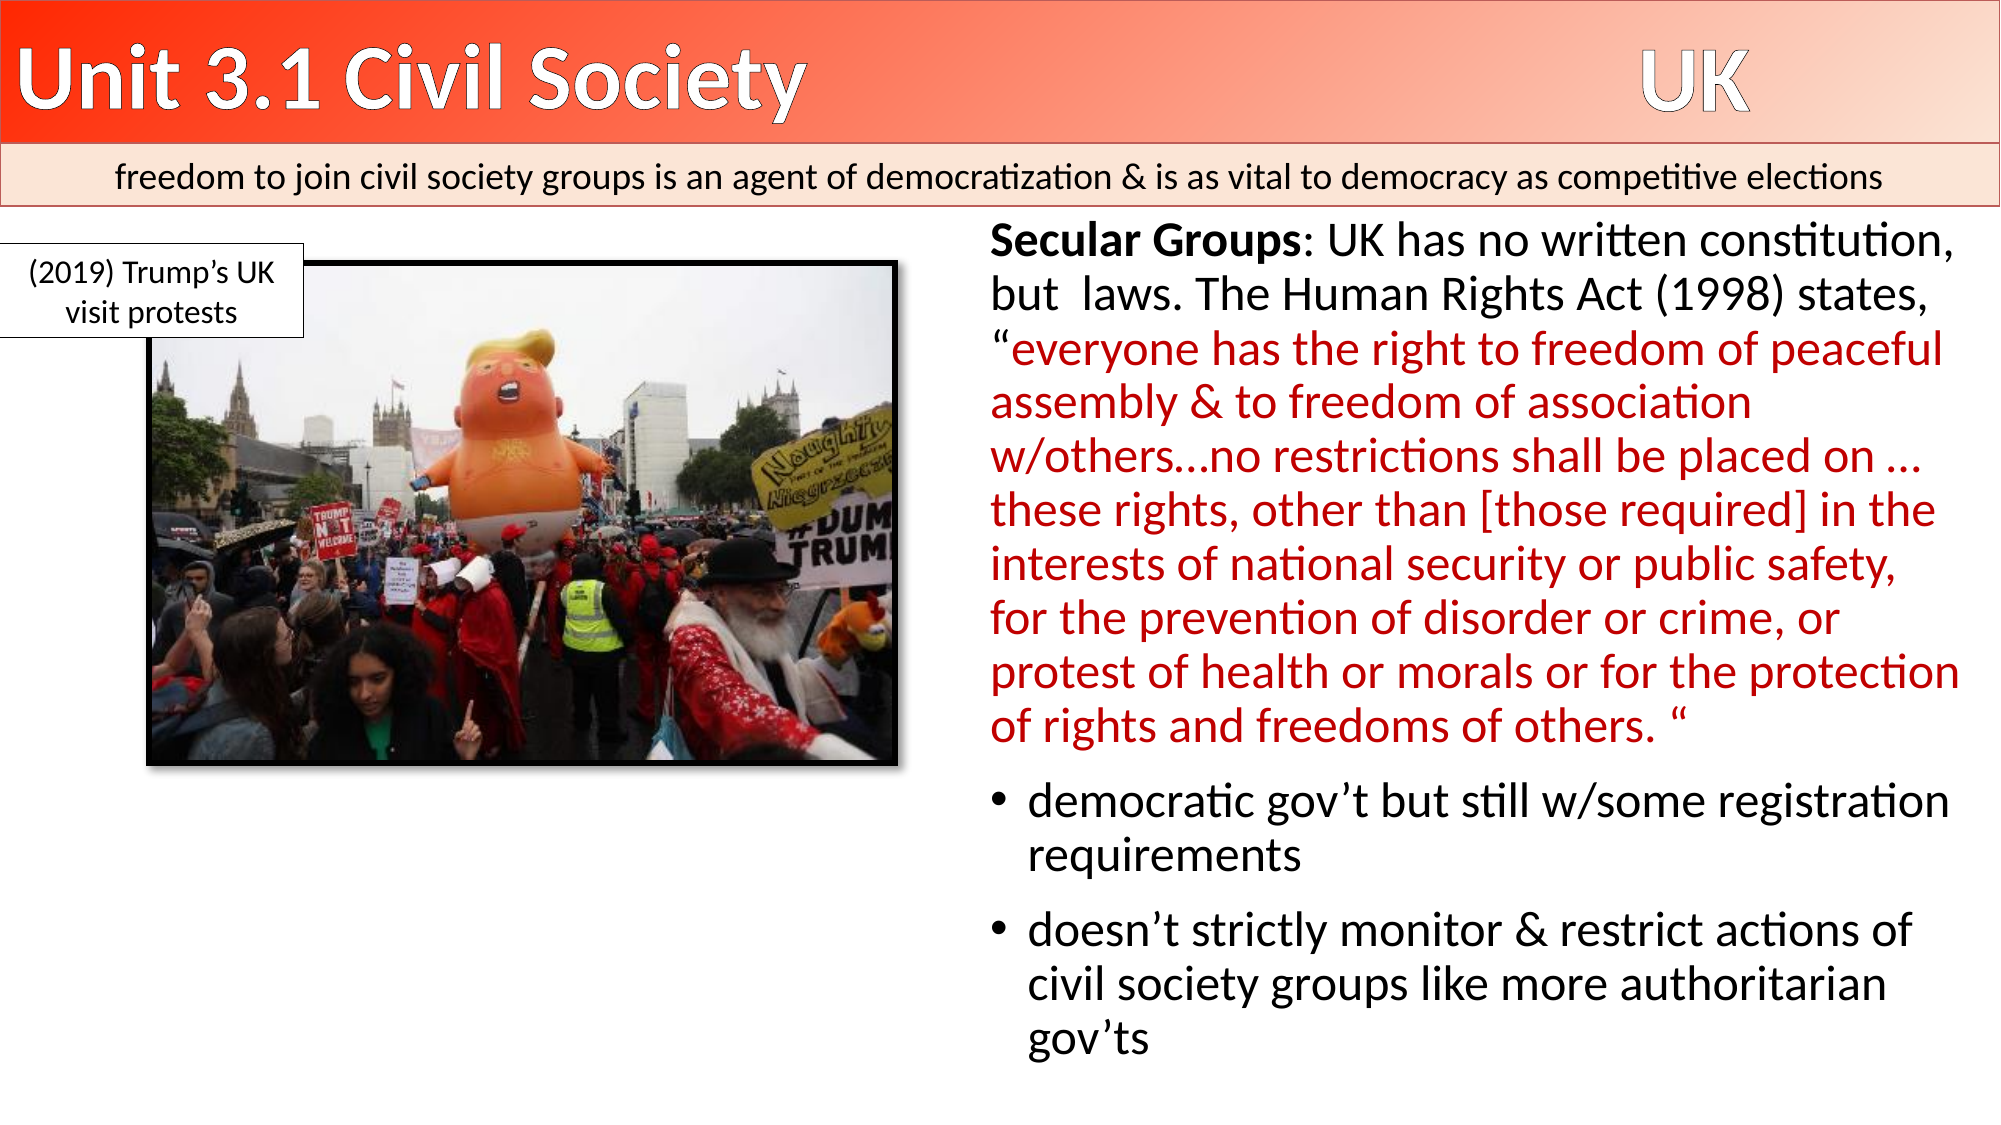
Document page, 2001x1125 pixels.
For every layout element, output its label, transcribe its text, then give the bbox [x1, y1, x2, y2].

list Secular Groups: UK has no written constitution, but laws. The Human Rights Act (1998) states, “everyone has the right to freedom of peaceful assembly & to freedom of association w/others…no restrictions shall be placed on …these rights, other than [those required] in the interests of national security or public safety, for the prevention of disorder or crime, or protest of health or morals or for the protection of rights and freedoms of others. “ democratic gov’t but still w/some registration requirements doesn’t strictly monitor & restrict actions of civil society groups like more authoritarian gov’ts [975, 207, 1977, 1005]
text_box freedom to join civil society groups is an agent of democratization & is as vital to democracy as competitive elections [0, 142, 2000, 207]
picture [151, 265, 893, 760]
text_box UK [1623, 9, 1766, 138]
text_box (2019) Trump’s UK visit protests [0, 243, 304, 338]
text_box Unit 3.1 Civil Society [0, 0, 2000, 142]
